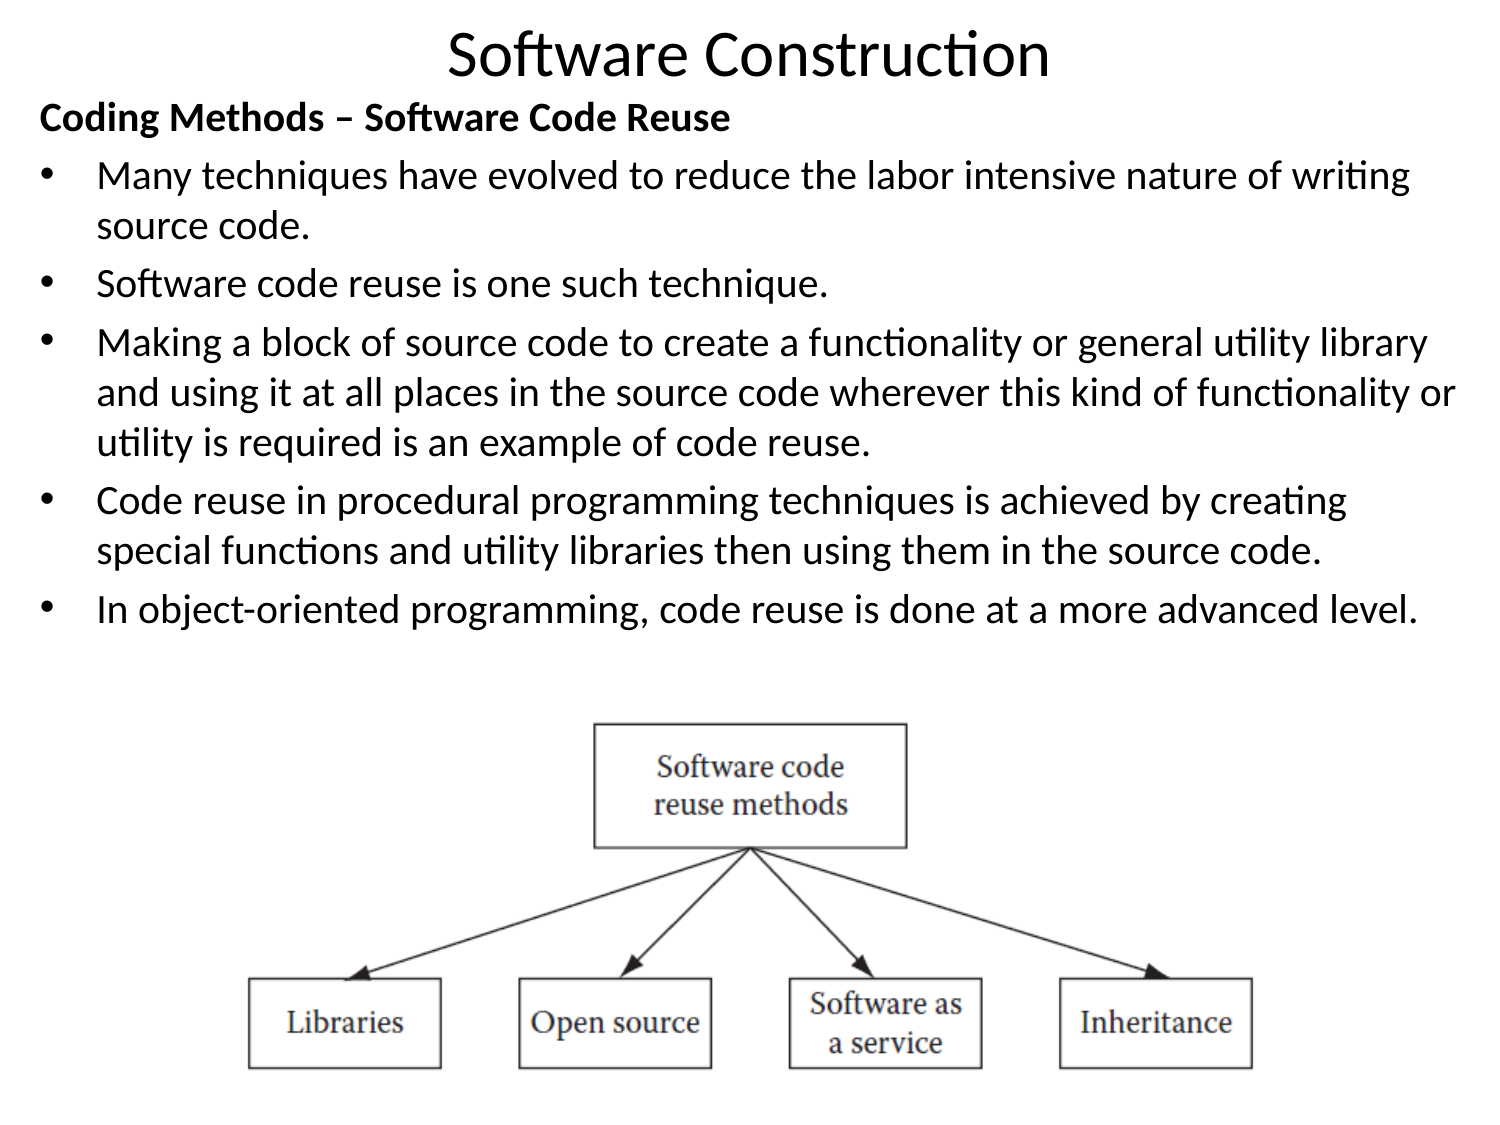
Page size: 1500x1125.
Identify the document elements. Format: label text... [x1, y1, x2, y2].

picture [238, 699, 1262, 1088]
title Software Construction [75, 0, 1425, 82]
list Coding Methods – Software Code Reuse Many techniques have evolved to reduce the labor intensive nature of writing source code. Software code reuse is one such technique. Making a block of source code to create a functionality or general utility library and using it at all places in the source code wherever this kind of functionality or utility is required is an example of code reuse. Code reuse in procedural programming techniques is achieved by creating special functions and utility libraries then using them in the source code. In object-oriented programming, code reuse is done at a more advanced level. [24, 82, 1475, 1095]
